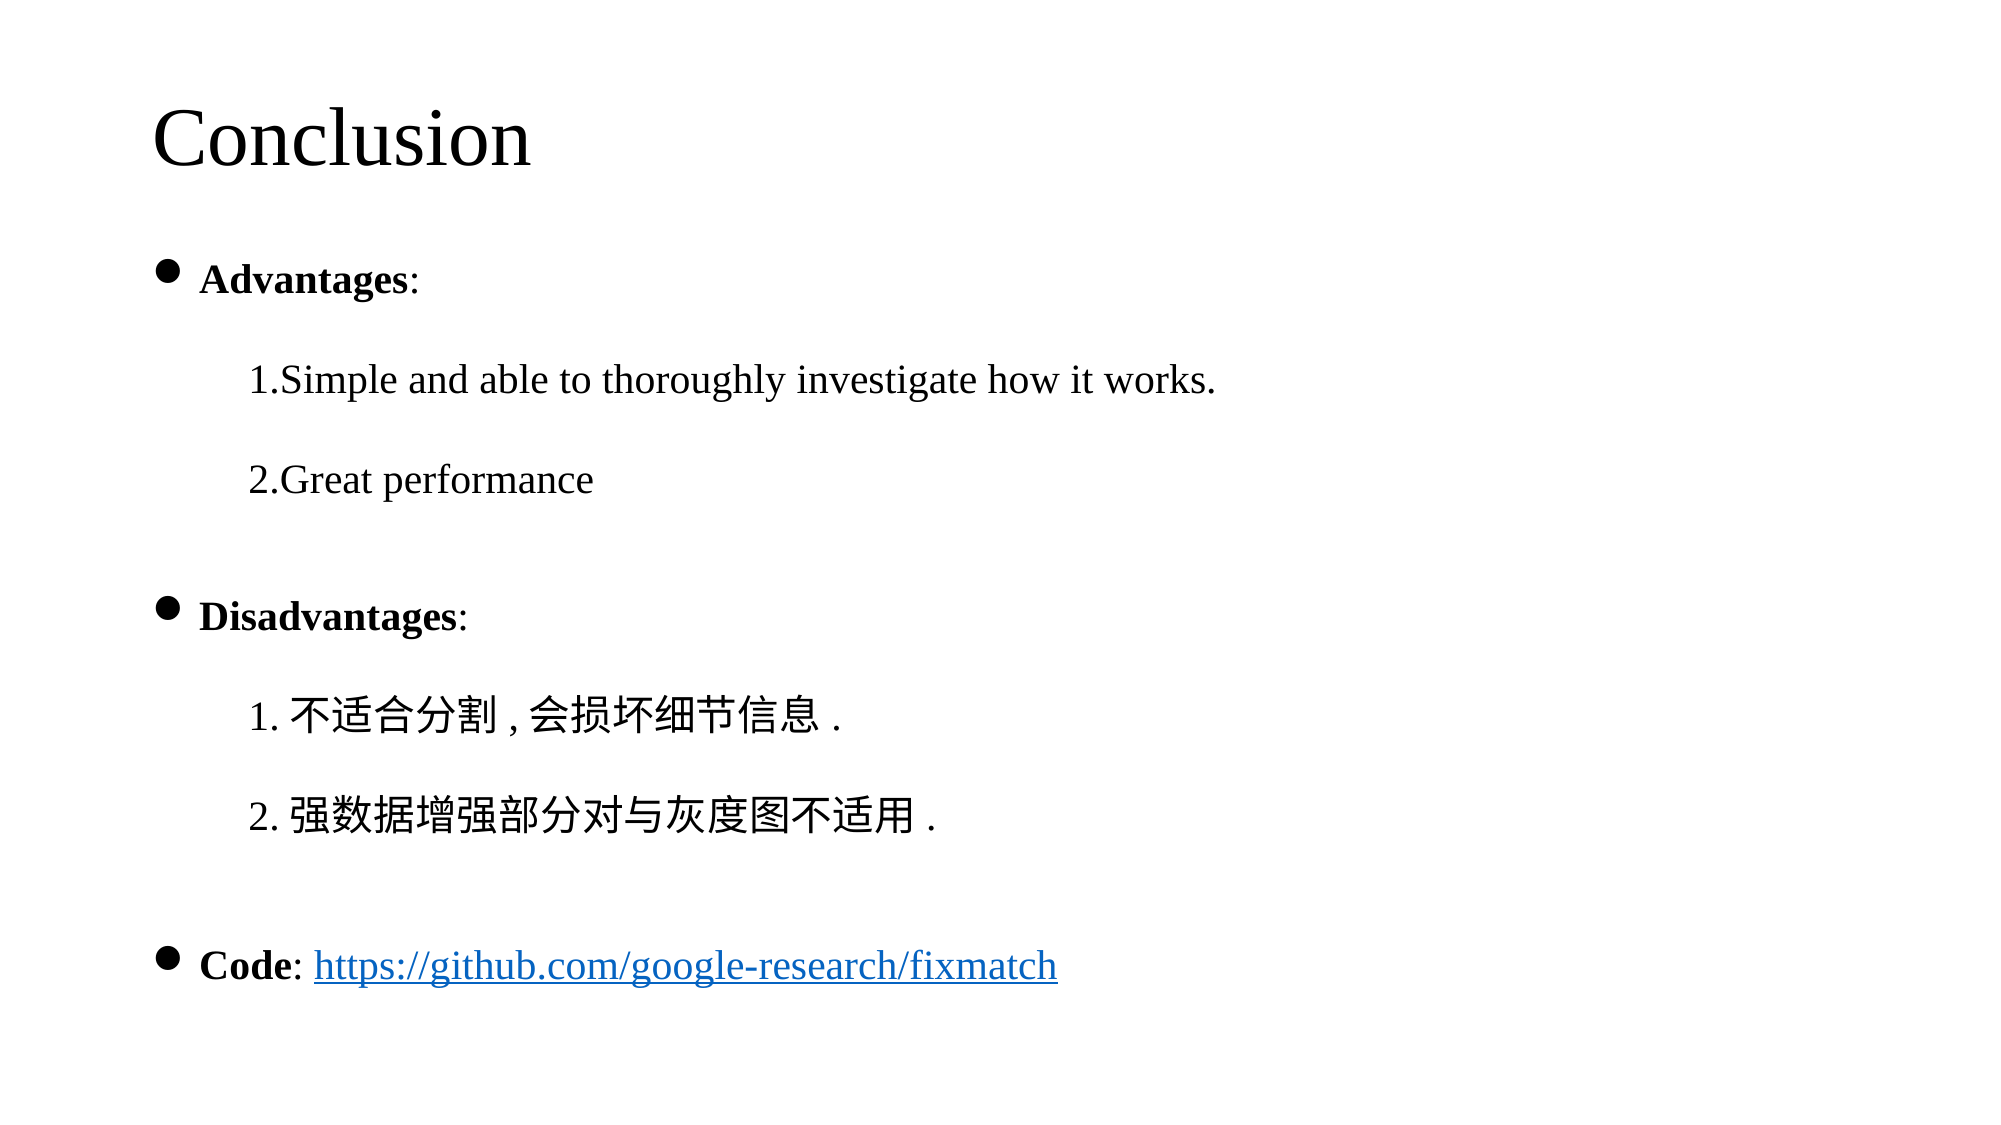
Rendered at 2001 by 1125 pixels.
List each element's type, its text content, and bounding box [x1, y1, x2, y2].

text_box Code: https://github.com/google-research/fixmatch [137, 930, 1738, 996]
text_box Disadvantages: 1.不适合分割,会损坏细节信息. 2.强数据增强部分对与灰度图不适用. [137, 581, 1738, 930]
title Conclusion [137, 59, 1738, 217]
text_box Advantages: 1.Simple and able to thoroughly investigate how it works. 2.Great performance [137, 244, 1738, 581]
